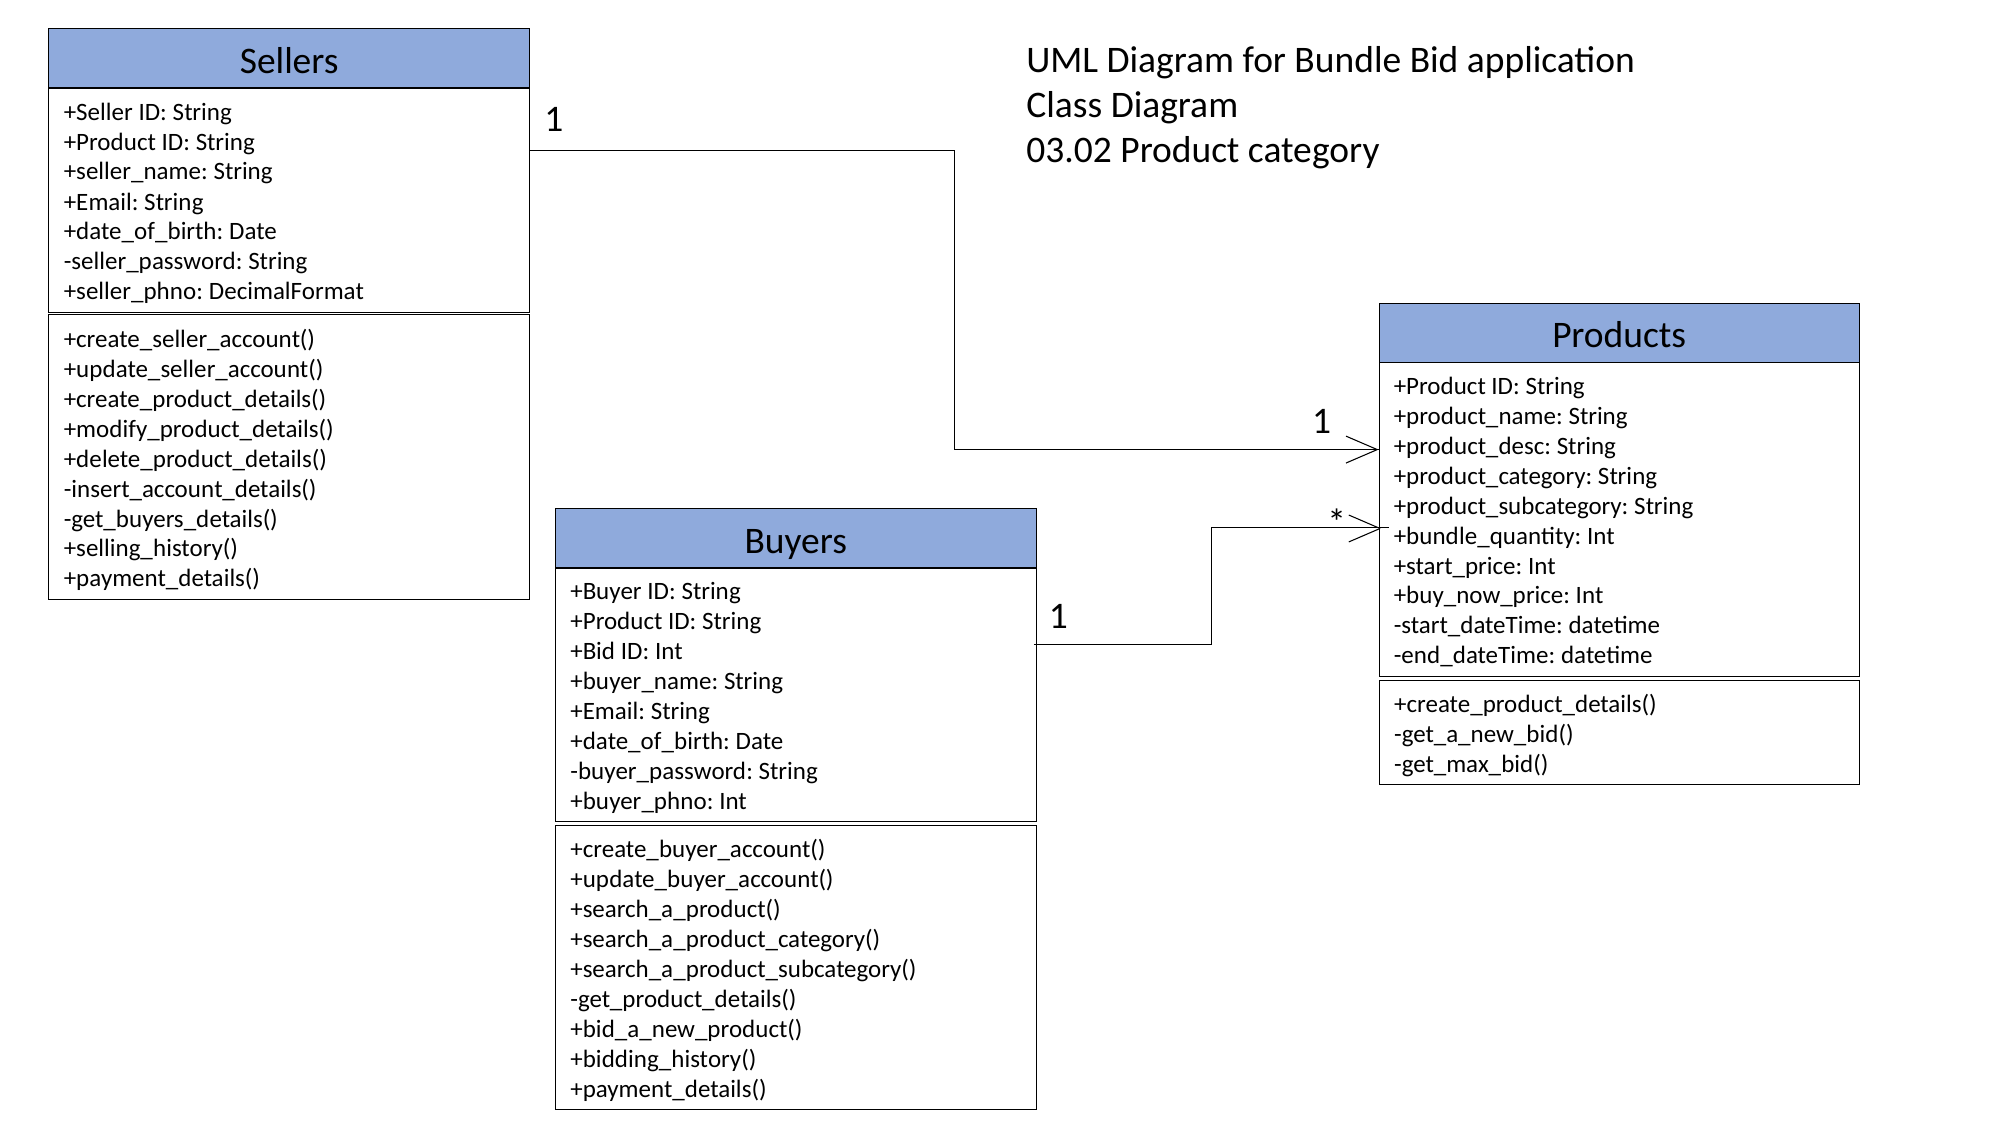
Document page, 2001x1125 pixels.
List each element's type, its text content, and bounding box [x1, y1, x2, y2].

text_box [529, 150, 1379, 450]
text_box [555, 508, 1037, 1114]
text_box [48, 28, 530, 603]
text_box 1 [530, 86, 563, 147]
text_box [1348, 514, 1381, 542]
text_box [1379, 303, 1860, 787]
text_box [1033, 490, 1389, 645]
text_box UML Diagram for Bundle Bid application Class Diagram 03.02 Product category [1011, 27, 1686, 178]
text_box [1345, 436, 1378, 464]
